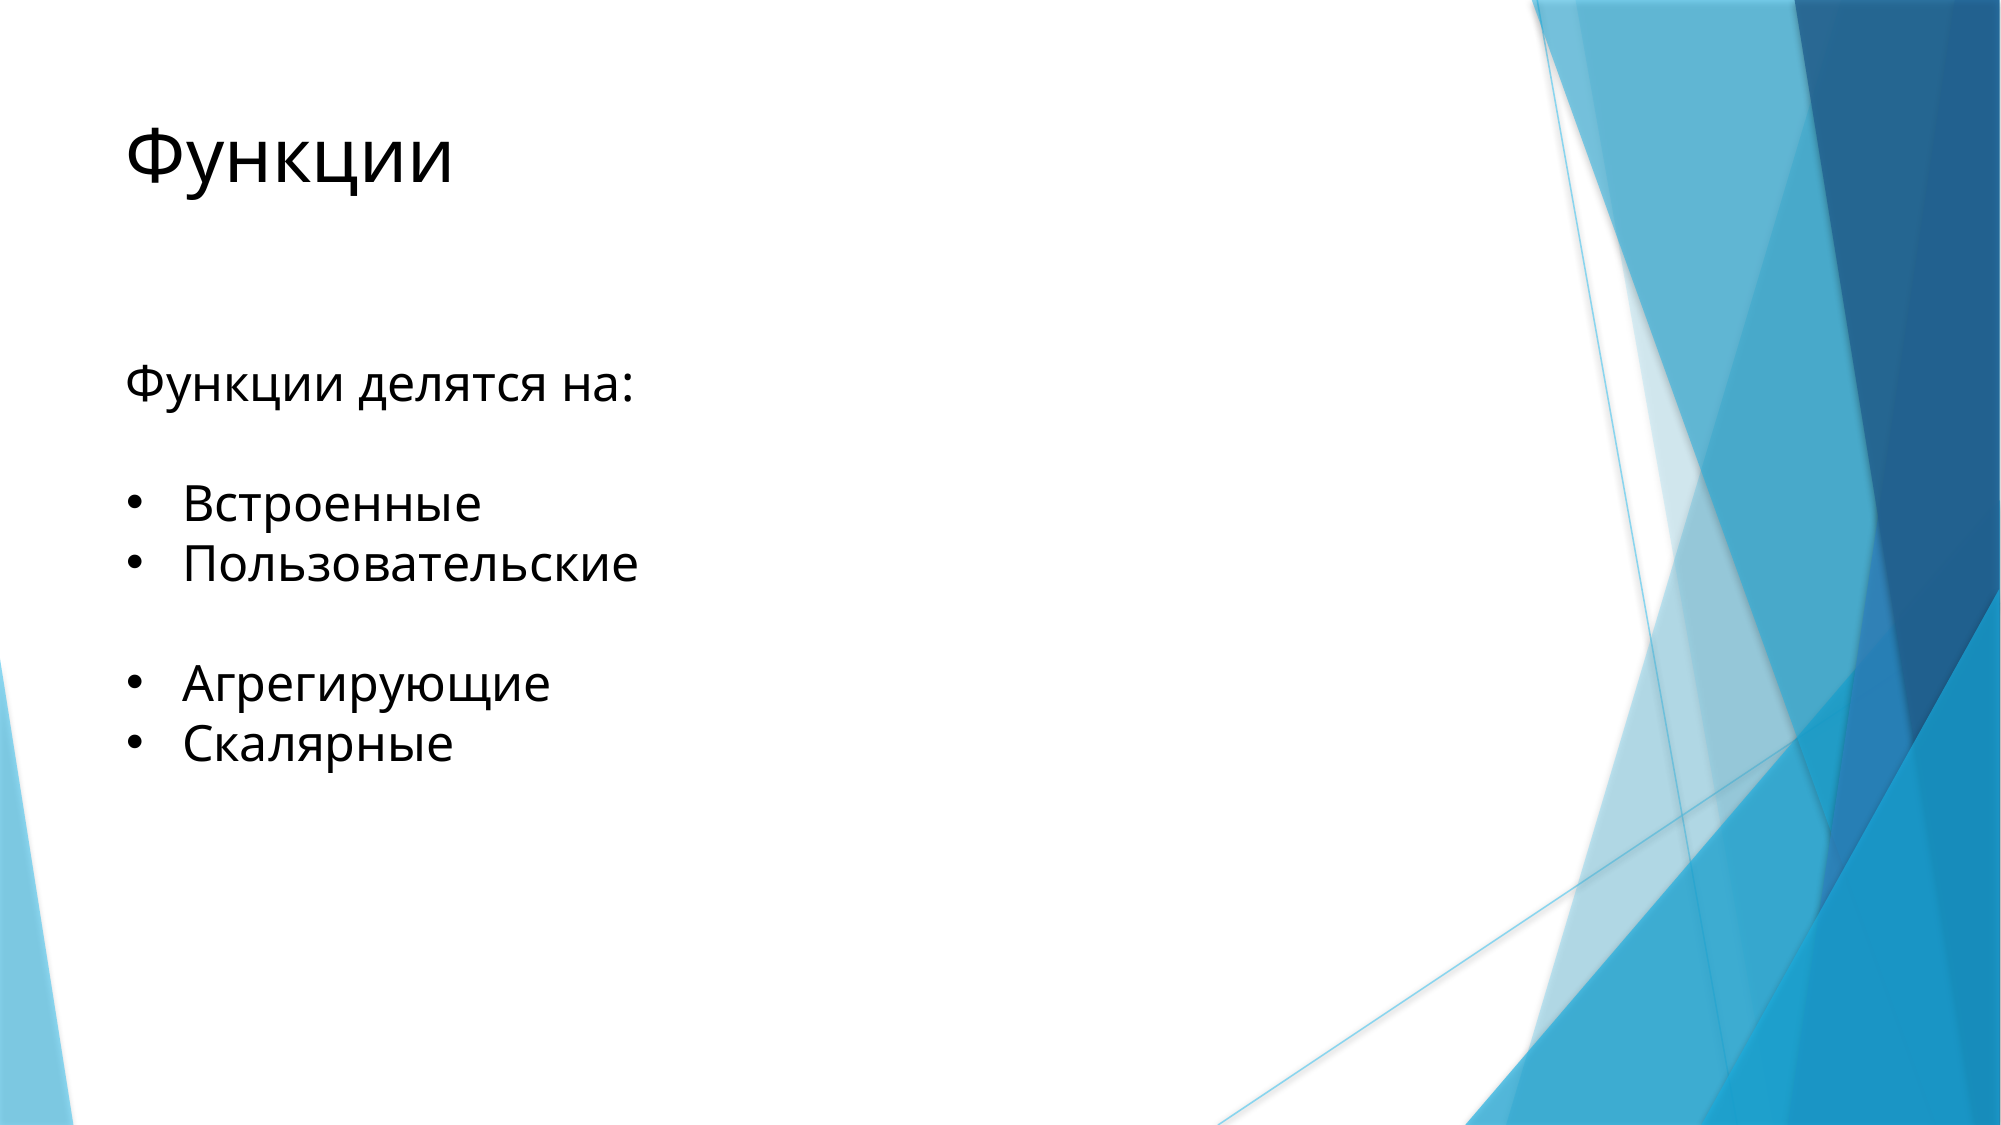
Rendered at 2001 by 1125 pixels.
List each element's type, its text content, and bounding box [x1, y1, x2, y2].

text_box Функции [111, 99, 1522, 317]
text_box Функции делятся на: Встроенные Пользовательские Агрегирующие Скалярные [111, 344, 1111, 839]
